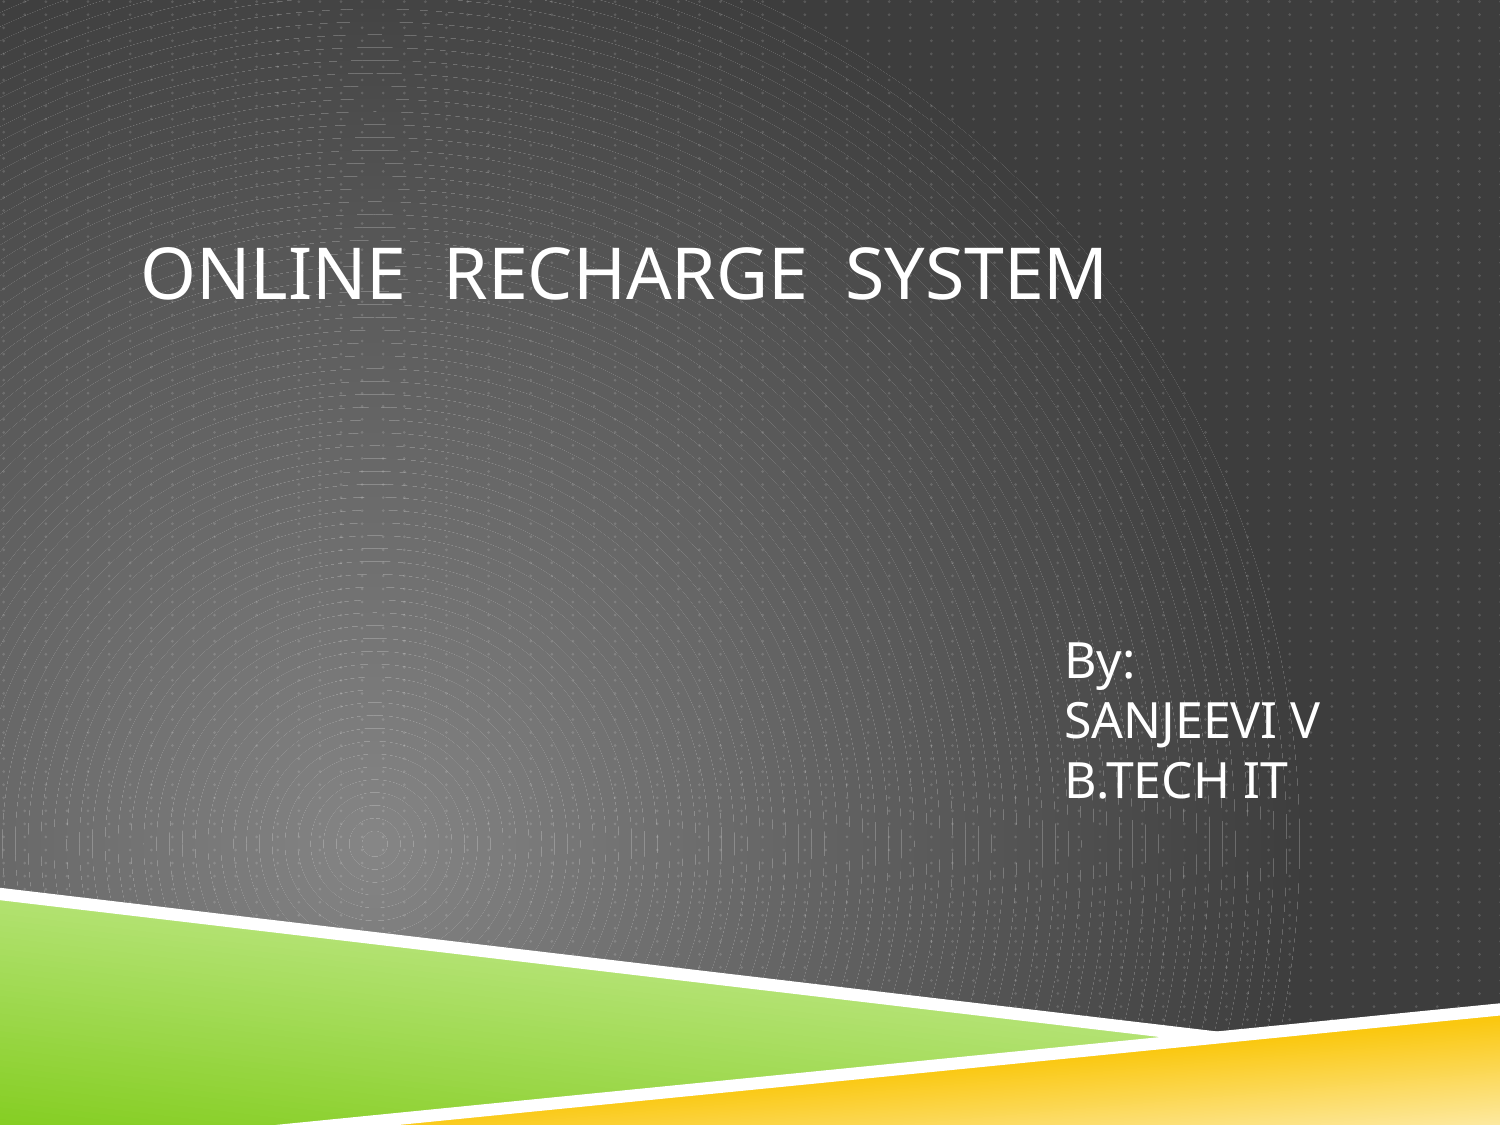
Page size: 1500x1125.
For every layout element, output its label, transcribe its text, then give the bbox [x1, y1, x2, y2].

text_box By: SANJEEVI V B.TECH IT [1049, 621, 1499, 817]
title Online Recharge System [112, 219, 1388, 408]
